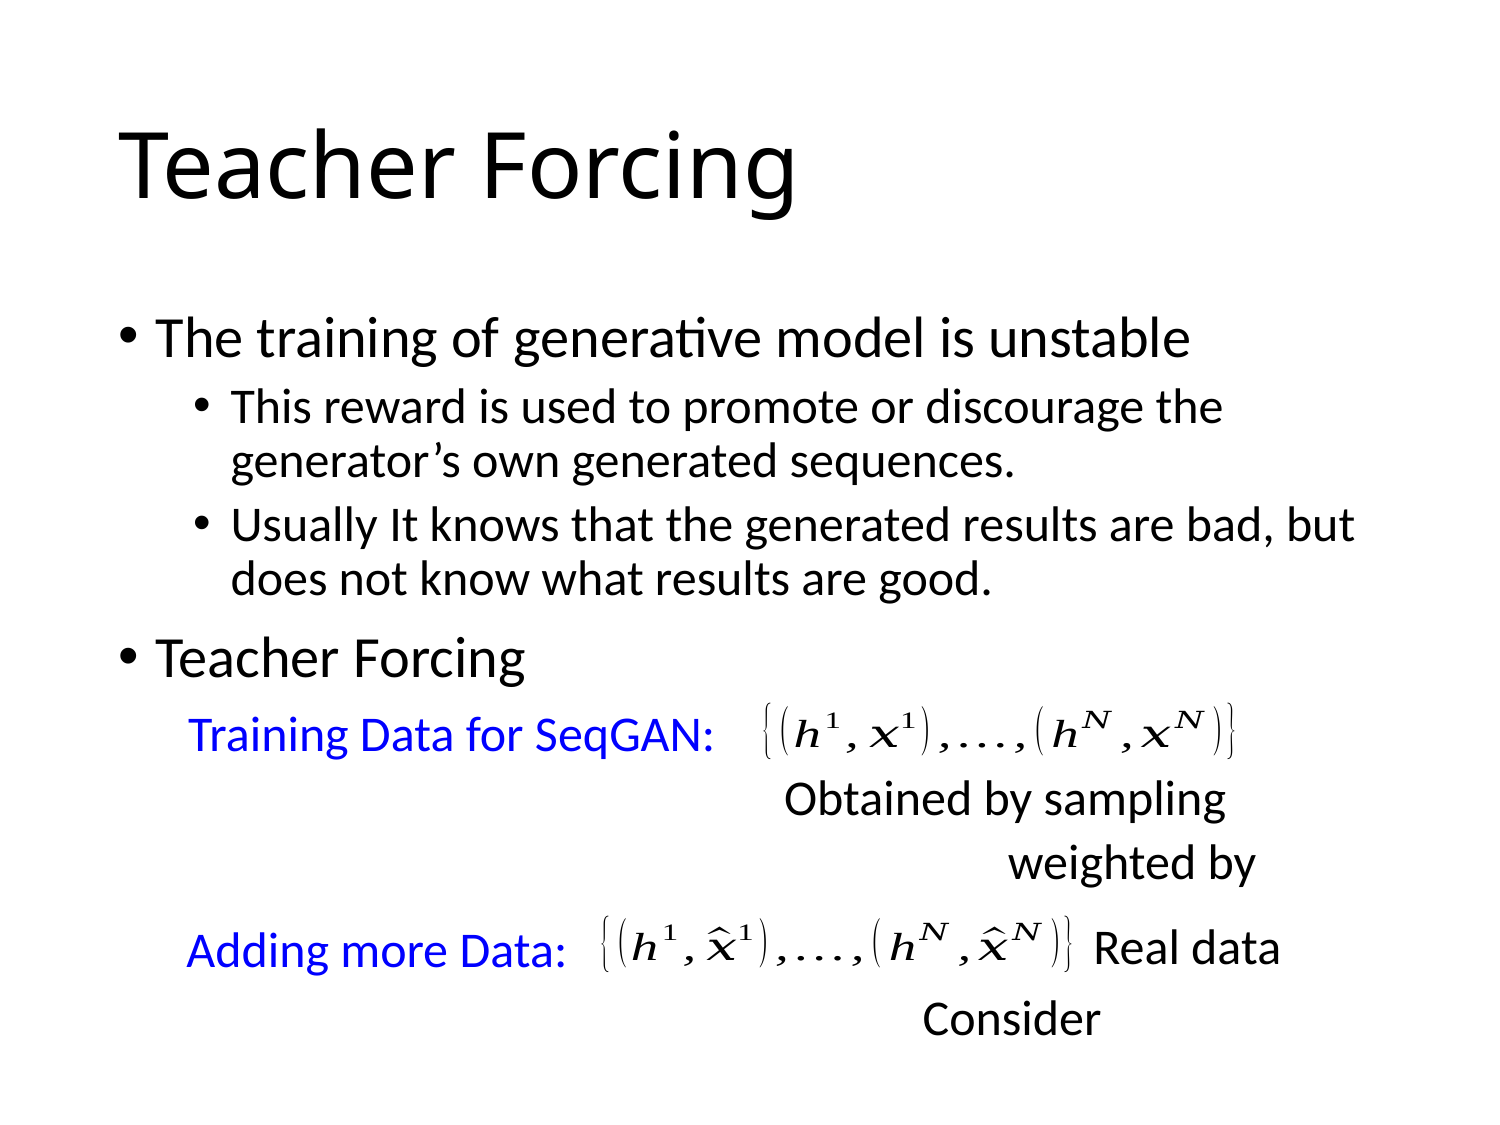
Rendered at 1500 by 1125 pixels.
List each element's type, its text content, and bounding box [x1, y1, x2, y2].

text_box Obtained by sampling [769, 758, 1383, 834]
text_box Adding more Data: [148, 910, 606, 985]
title Teacher Forcing [103, 59, 1397, 278]
text_box Real data [1078, 907, 1351, 982]
list The training of generative model is unstable This reward is used to promote or discourage the generator’s own generated sequences. Usually It knows that the generated results are bad, but does not know what results are good. Teacher Forcing [103, 299, 1397, 1014]
text_box Training Data for SeqGAN: [144, 693, 760, 769]
